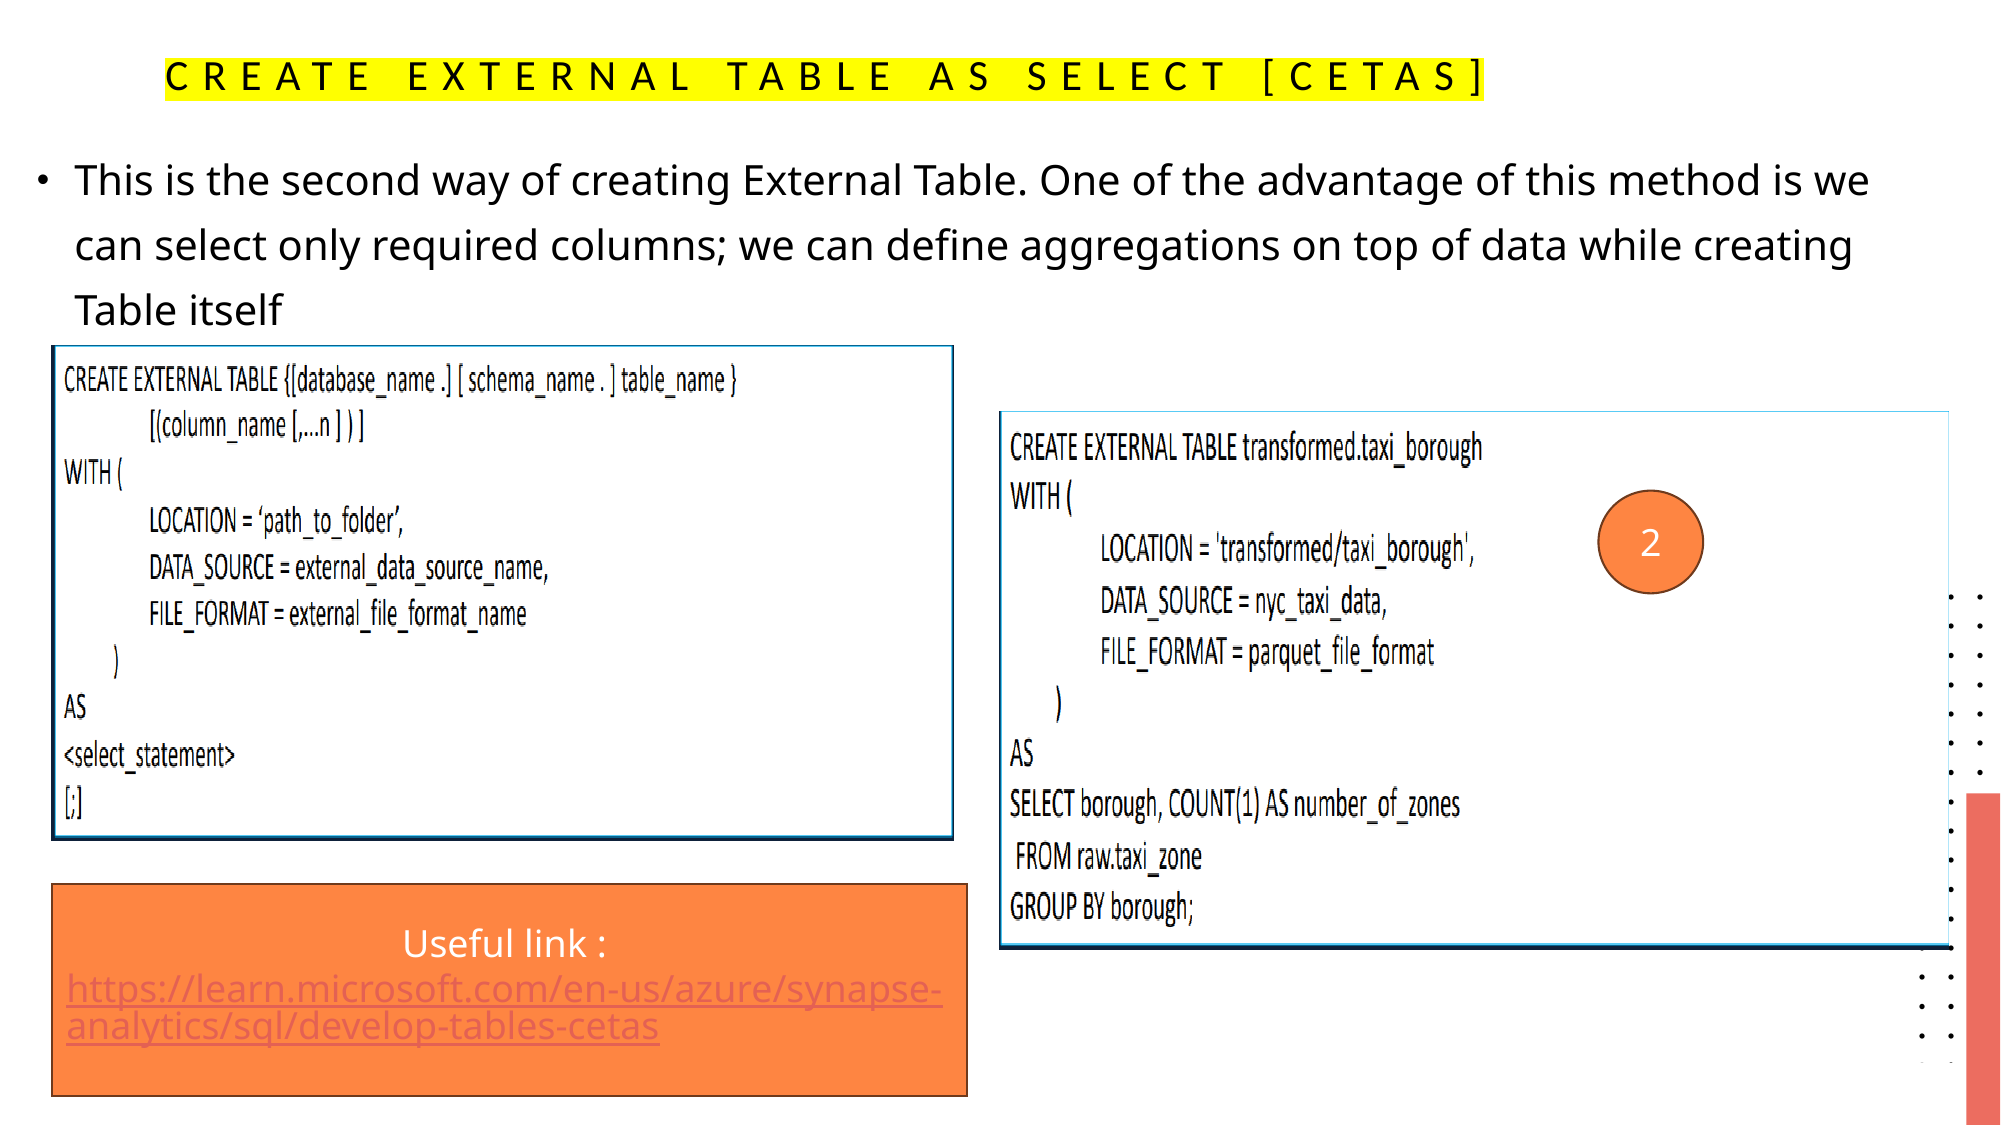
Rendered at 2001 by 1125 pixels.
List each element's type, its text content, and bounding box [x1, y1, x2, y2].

text_box Useful link : https://learn.microsoft.com/en-us/azure/synapse-analytics/sql/develop-tables-cetas [51, 883, 968, 1097]
title Create external table as select [cetas] [150, 28, 1850, 107]
picture [51, 345, 954, 841]
list This is the second way of creating External Table. One of the advantage of this method is we can select only required columns; we can define aggregations on top of data while creating Table itself [21, 131, 1949, 1113]
picture [999, 411, 1994, 1064]
